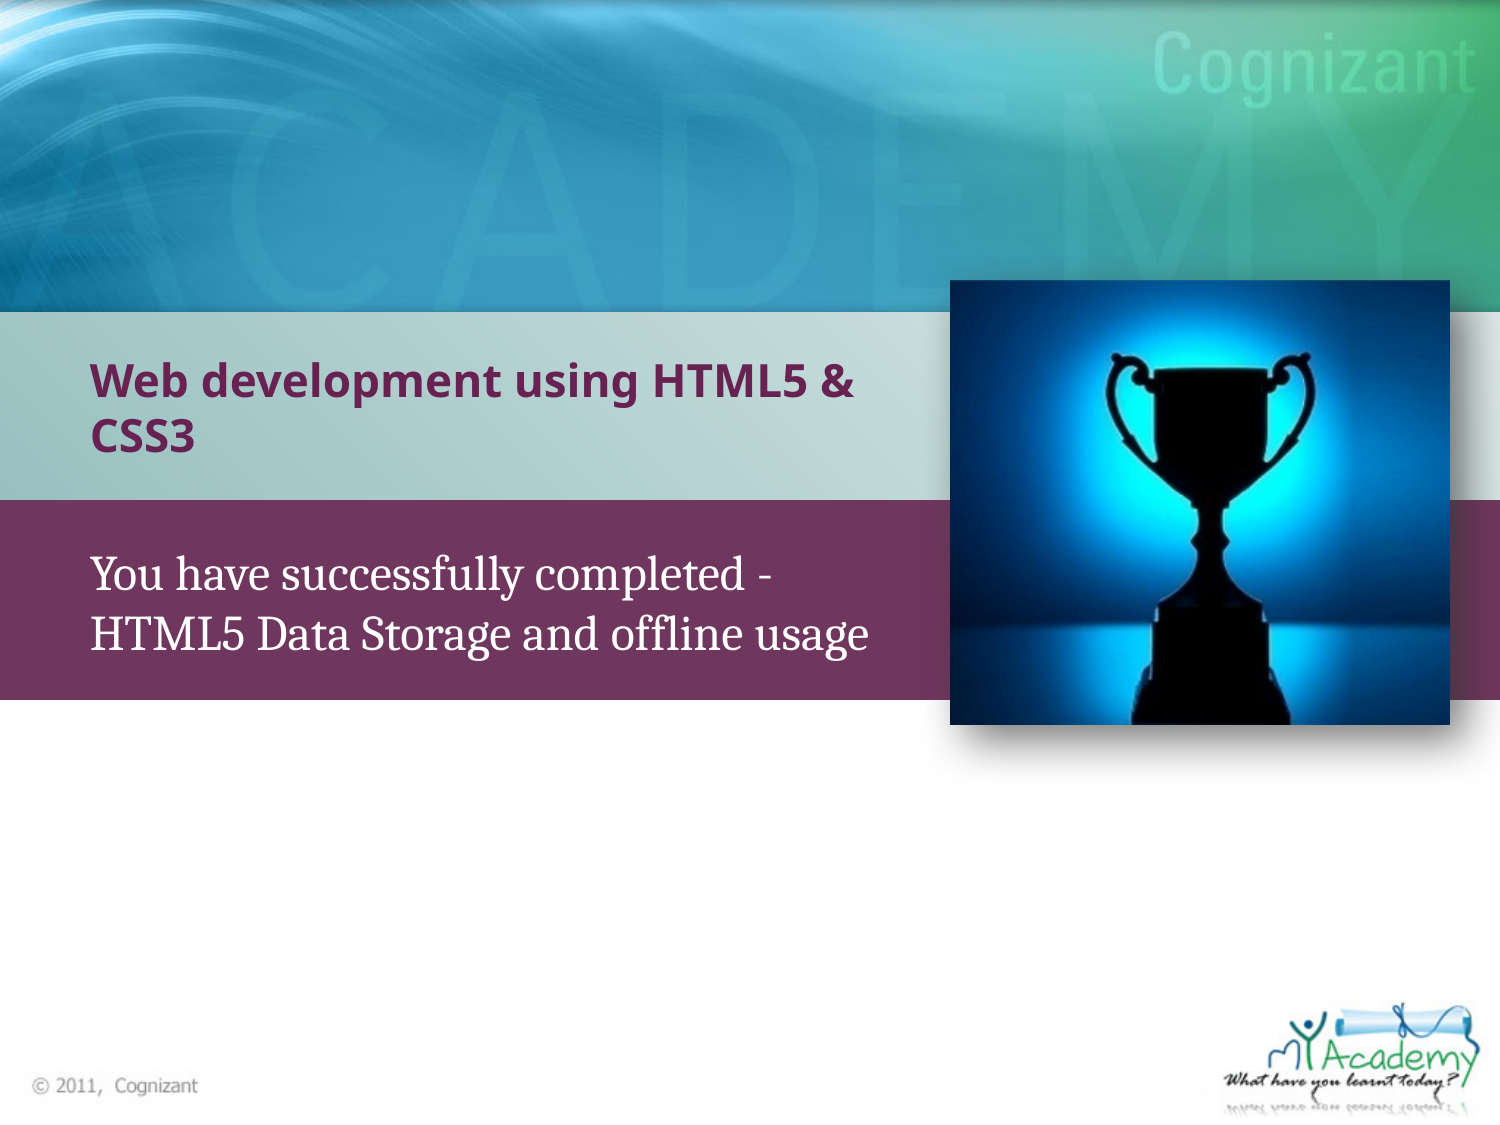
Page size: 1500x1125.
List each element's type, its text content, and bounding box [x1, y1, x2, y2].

text_box Web development using HTML5 & CSS3 [0, 310, 940, 498]
picture [0, 0, 1500, 1125]
text_box You have successfully completed - HTML5 Data Storage and offline usage [0, 498, 940, 702]
